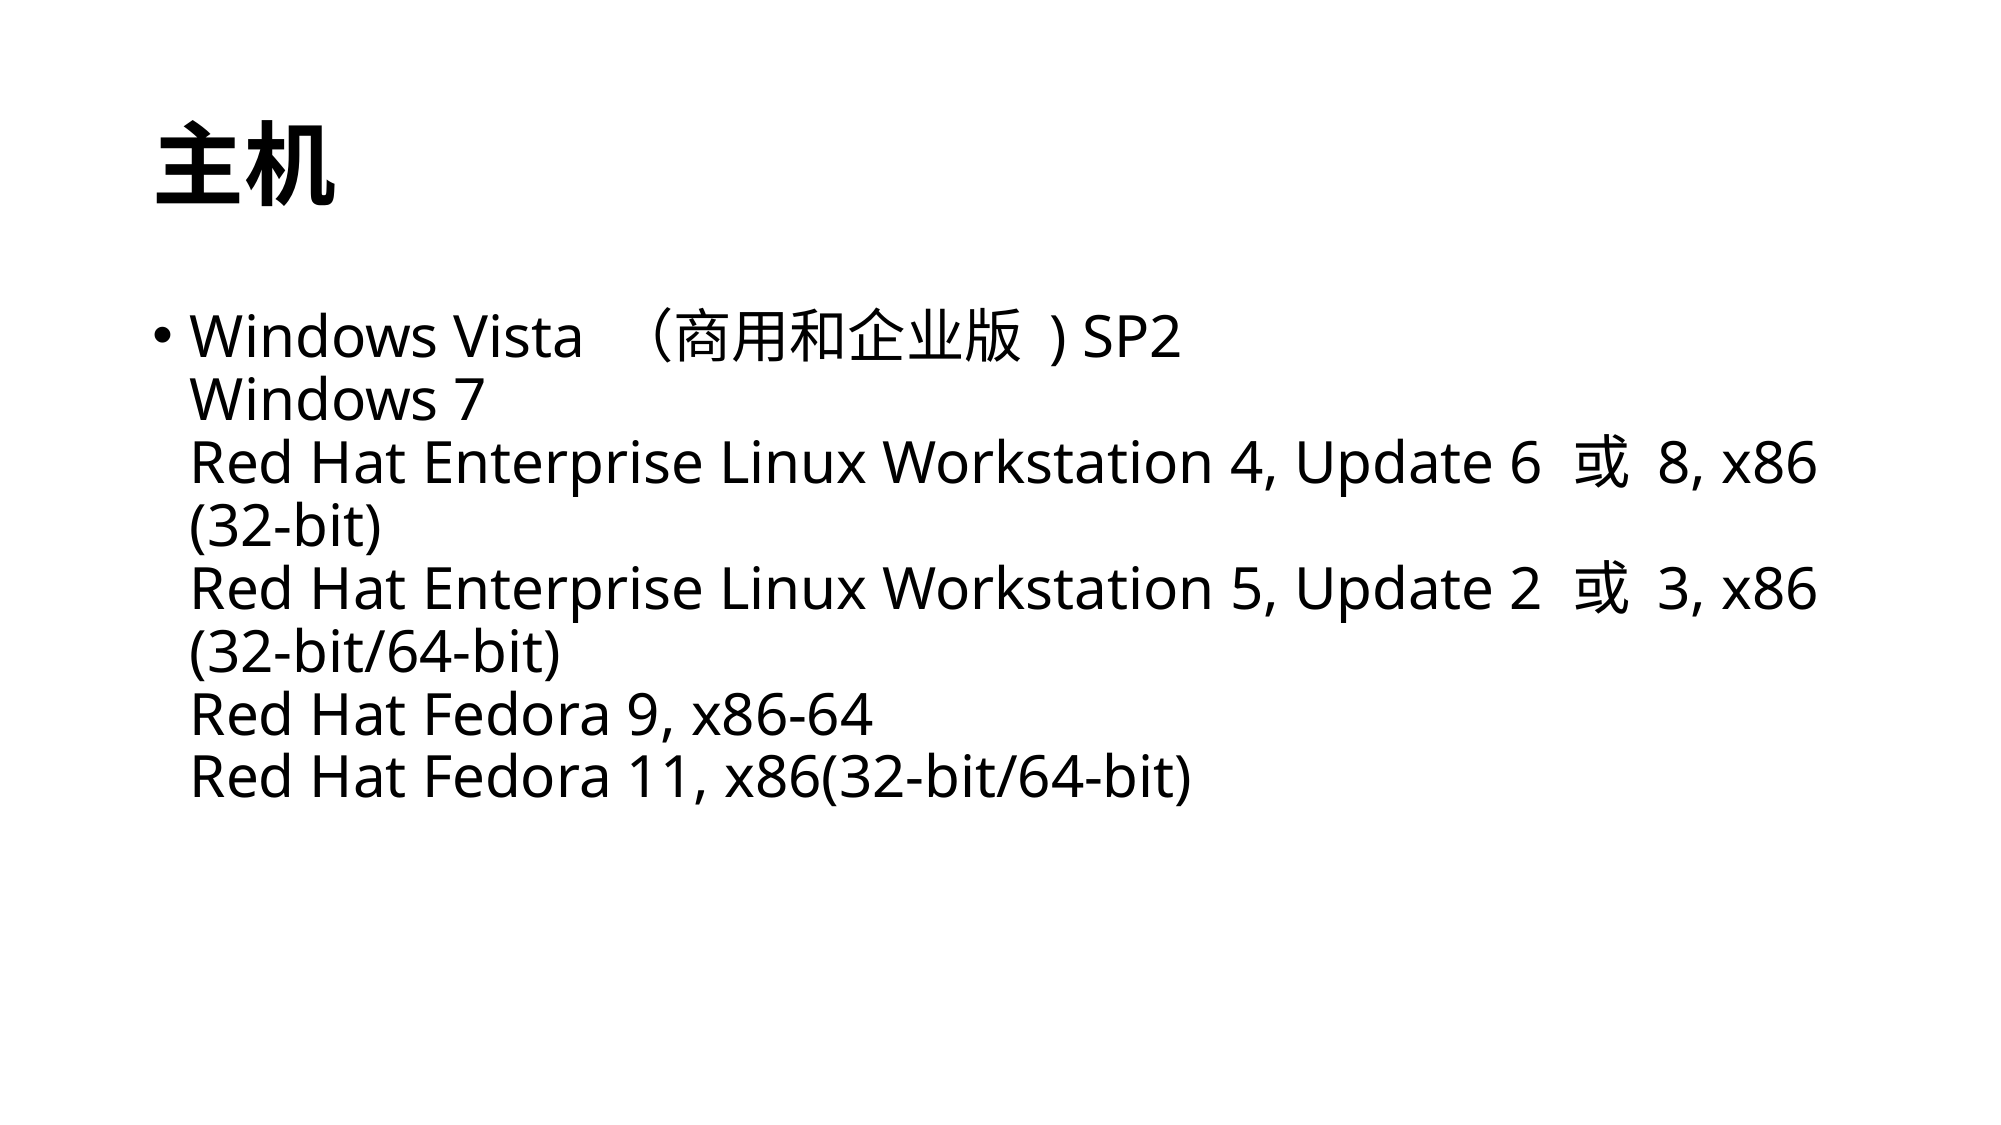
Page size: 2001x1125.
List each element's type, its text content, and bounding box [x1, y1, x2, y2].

title 主机 [137, 59, 1863, 278]
list Windows Vista （商用和企业版 ) SP2 Windows 7 Red Hat Enterprise Linux Workstation 4, Update 6 或 8, x86 (32-bit) Red Hat Enterprise Linux Workstation 5, Update 2 或 3, x86 (32-bit/64-bit) Red Hat Fedora 9, x86-64 Red Hat Fedora 11, x86(32-bit/64-bit) [137, 299, 1863, 1014]
